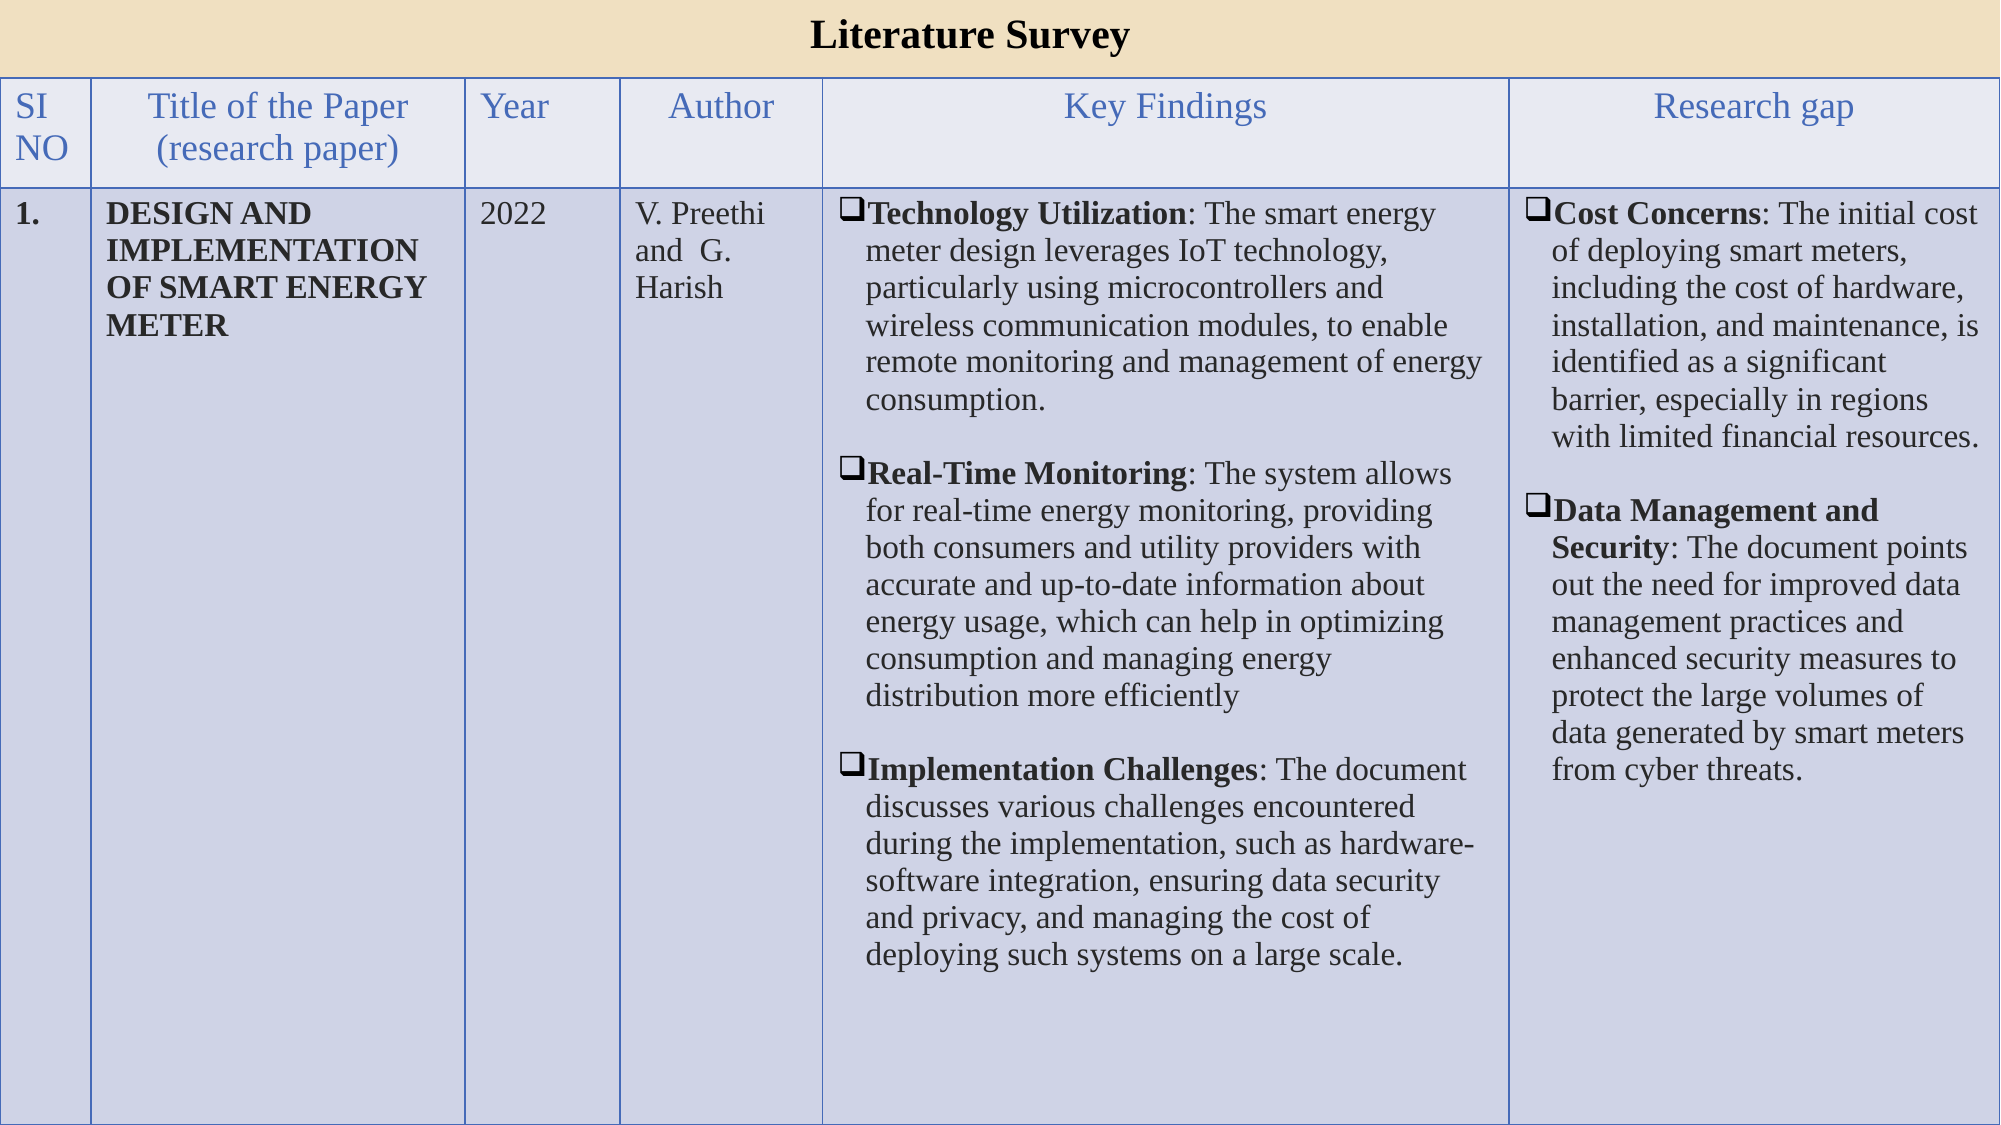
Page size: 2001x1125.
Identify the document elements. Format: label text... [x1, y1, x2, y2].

table_cell DESIGN AND IMPLEMENTATION OF SMART ENERGY METER [92, 189, 464, 1124]
table_cell Technology Utilization: The smart energy meter design leverages IoT technology, particularly using microcontrollers and wireless communication modules, to enable remote monitoring and management of energy consumption. Real-Time Monitoring: The system allows for real-time energy monitoring, providing both consumers and utility providers with accurate and up-to-date information about energy usage, which can help in optimizing consumption and managing energy distribution more efficiently Implementation Challenges: The document discusses various challenges encountered during the implementation, such as hardware-software integration, ensuring data security and privacy, and managing the cost of deploying such systems on a large scale. [823, 189, 1508, 1124]
table_header Key Findings [823, 79, 1508, 187]
text_box Literature Survey [795, 0, 1146, 115]
table_cell Cost Concerns: The initial cost of deploying smart meters, including the cost of hardware, installation, and maintenance, is identified as a significant barrier, especially in regions with limited financial resources. Data Management and Security: The document points out the need for improved data management practices and enhanced security measures to protect the large volumes of data generated by smart meters from cyber threats. [1510, 189, 1999, 1124]
table_header Research gap [1510, 79, 1999, 187]
table_cell 2022 [466, 189, 619, 1124]
table_header Year [466, 79, 619, 187]
table_header SI NO [1, 79, 90, 187]
table_header Title of the Paper (research paper) [92, 79, 464, 187]
table_cell V. Preethi and G. Harish [621, 189, 822, 1124]
table_cell 1. [1, 189, 90, 1124]
table_header Author [621, 79, 822, 187]
